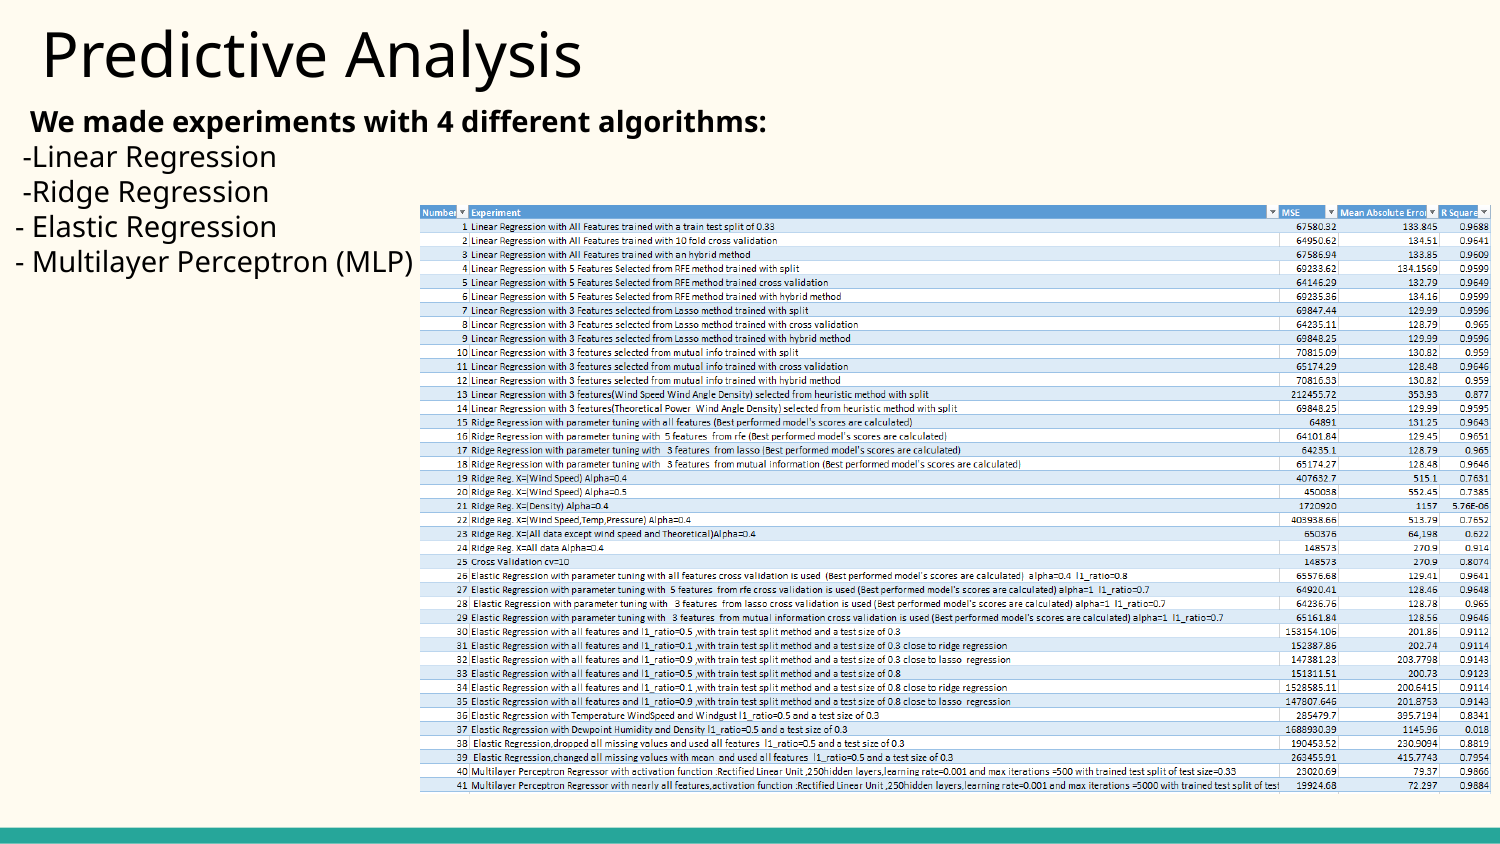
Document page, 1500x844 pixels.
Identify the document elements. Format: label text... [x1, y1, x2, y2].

picture [420, 205, 1492, 794]
title Predictive Analysis [26, 0, 1425, 101]
text_box We made experiments with 4 different algorithms: -Linear Regression -Ridge Regression - Elastic Regression - Multilayer Perceptron (MLP) [0, 87, 1299, 340]
